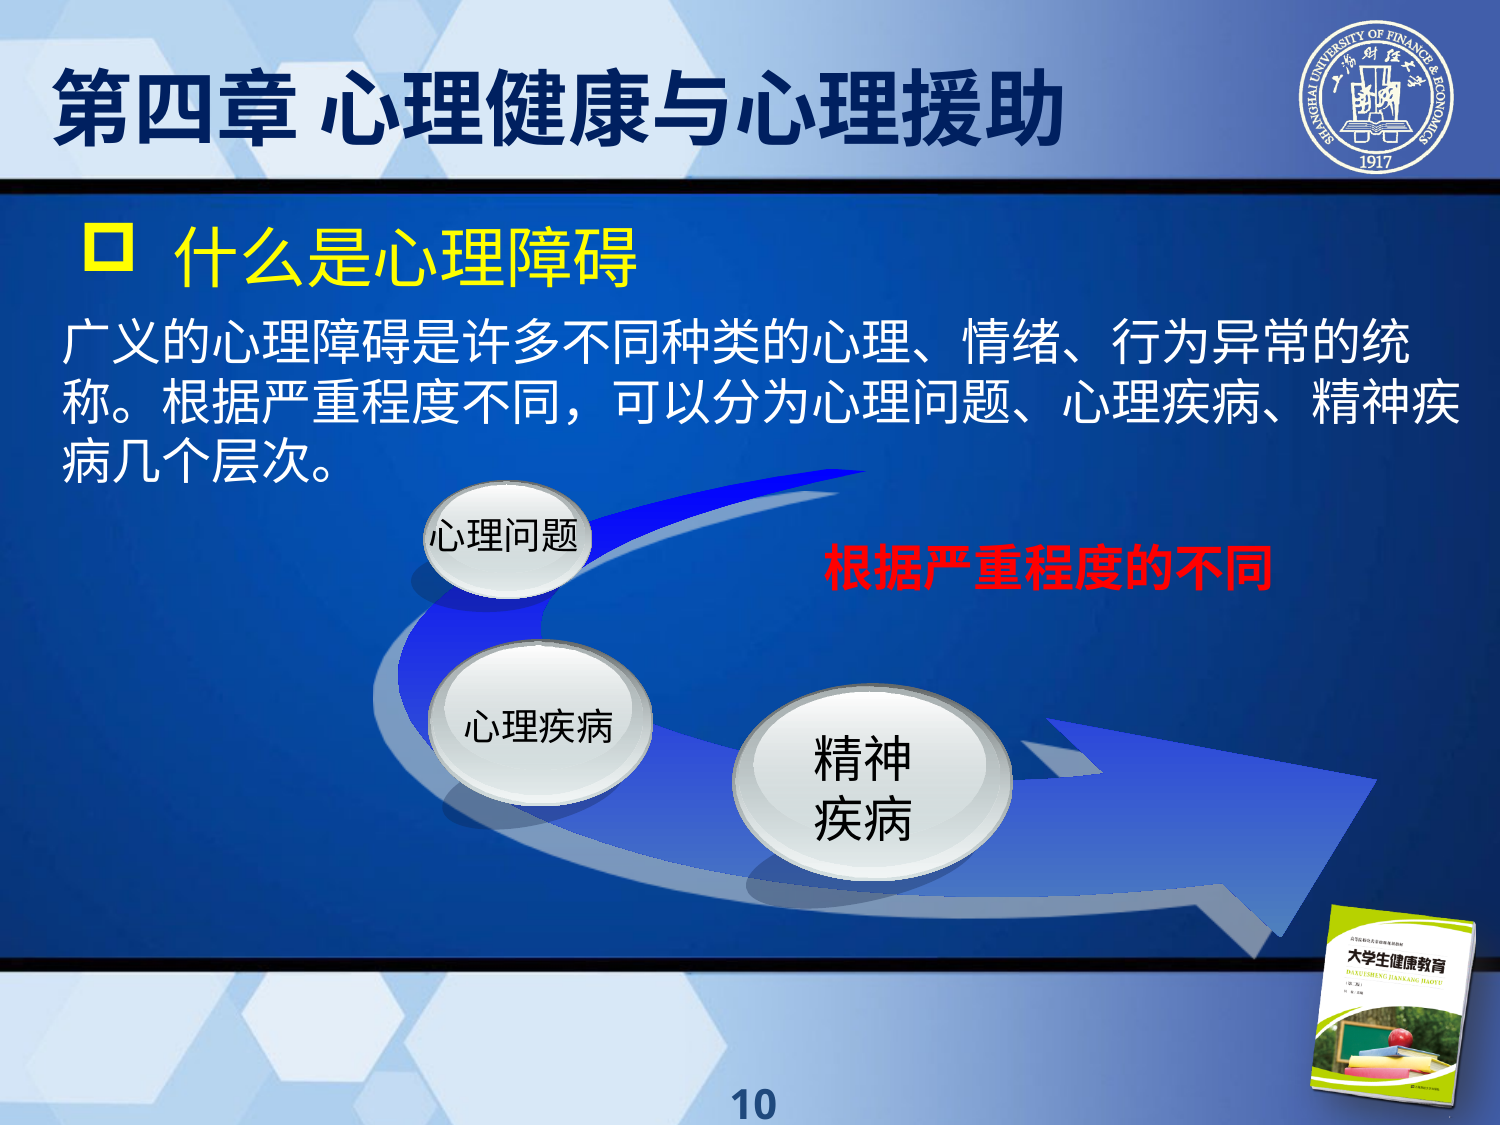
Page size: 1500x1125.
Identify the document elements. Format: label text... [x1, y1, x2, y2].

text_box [398, 468, 1442, 938]
text_box 广义的心理障碍是许多不同种类的心理、情绪、行为异常的统称。根据严重程度不同，可以分为心理问题、心理疾病、精神疾病几个层次。 [46, 302, 1500, 498]
text_box 10 [714, 1070, 810, 1125]
picture [1138, 0, 1500, 302]
text_box [1311, 0, 1352, 213]
text_box 第四章 心理健康与心理援助 [35, 0, 1311, 213]
text_box 什么是心理障碍 [64, 213, 1138, 302]
picture [0, 0, 1500, 1125]
